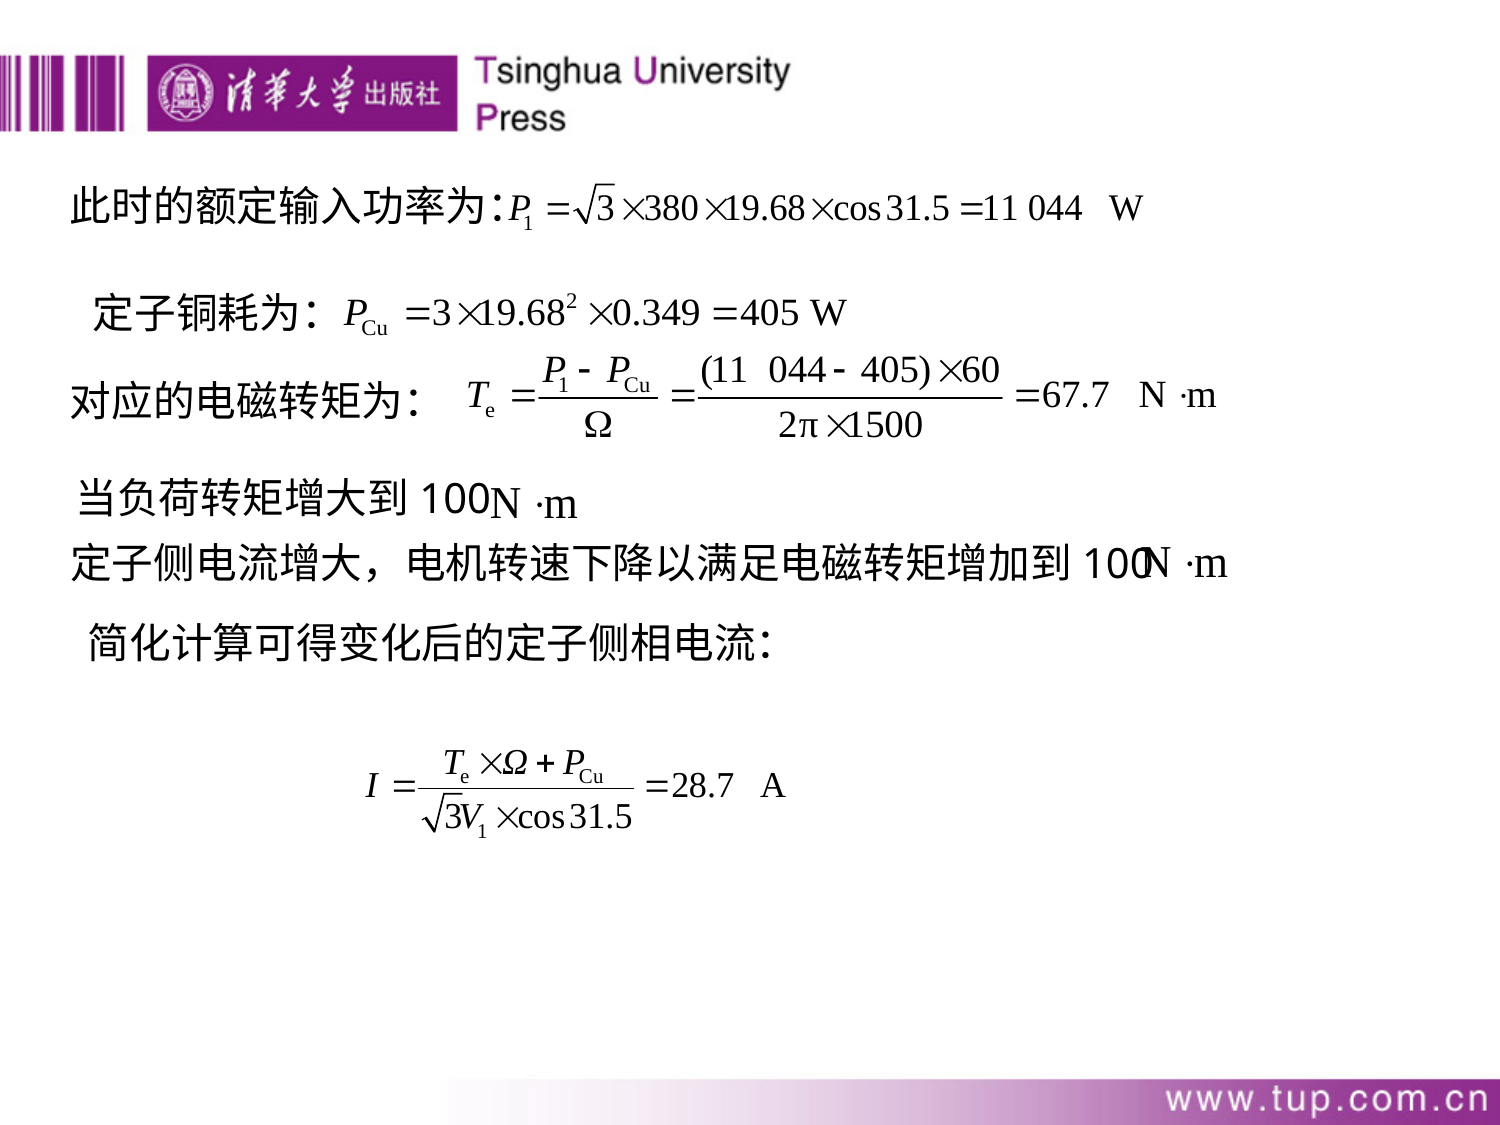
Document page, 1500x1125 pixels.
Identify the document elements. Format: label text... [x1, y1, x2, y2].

picture [358, 739, 793, 847]
text_box 定子侧电流增大，电机转速下降以满足电磁转矩增加到100 [55, 529, 1235, 595]
text_box 此时的额定输入功率为： [55, 172, 545, 238]
picture [0, 34, 1500, 149]
picture [0, 1059, 1500, 1125]
text_box 对应的电磁转矩为： [54, 366, 457, 432]
picture [501, 176, 1153, 240]
text_box 当负荷转矩增大到100 [60, 464, 507, 529]
picture [336, 283, 1225, 446]
picture [1131, 535, 1235, 590]
picture [481, 476, 585, 530]
text_box 定子铜耗为： [77, 278, 359, 344]
text_box 简化计算可得变化后的定子侧相电流： [72, 609, 813, 675]
